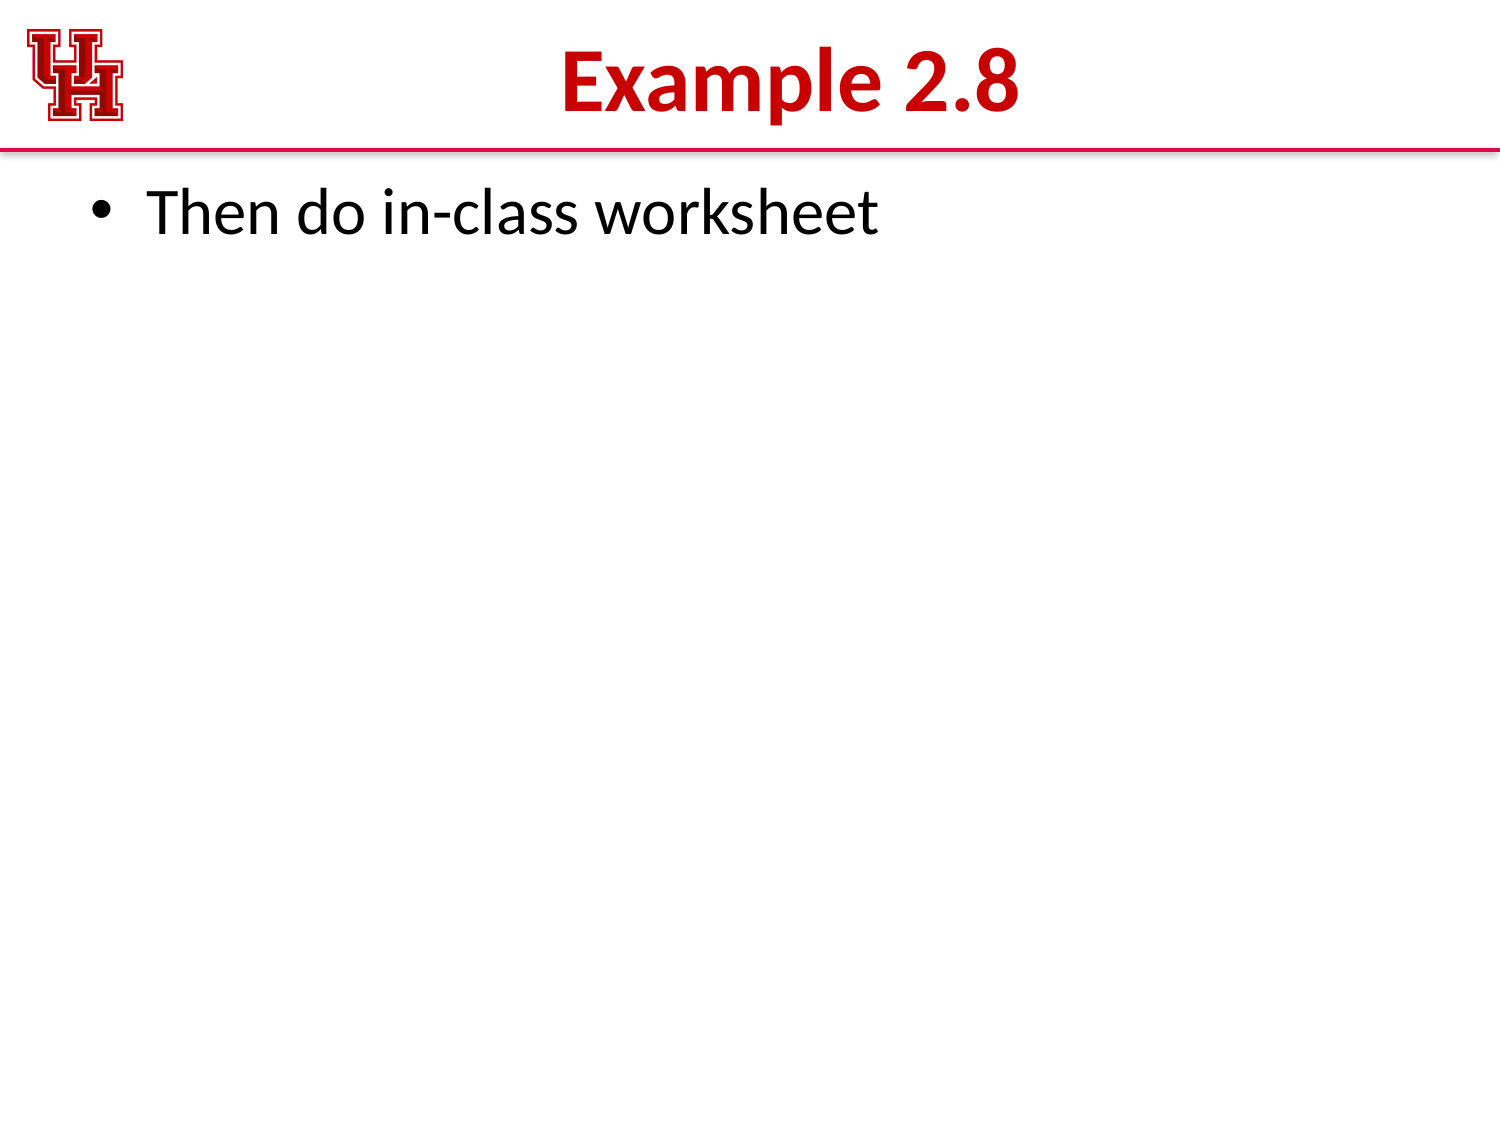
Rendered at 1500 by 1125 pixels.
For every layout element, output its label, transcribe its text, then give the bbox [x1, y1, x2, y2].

title Example 2.8 [157, 0, 1425, 150]
picture [27, 29, 123, 121]
list Then do in-class worksheet [75, 160, 1425, 1065]
